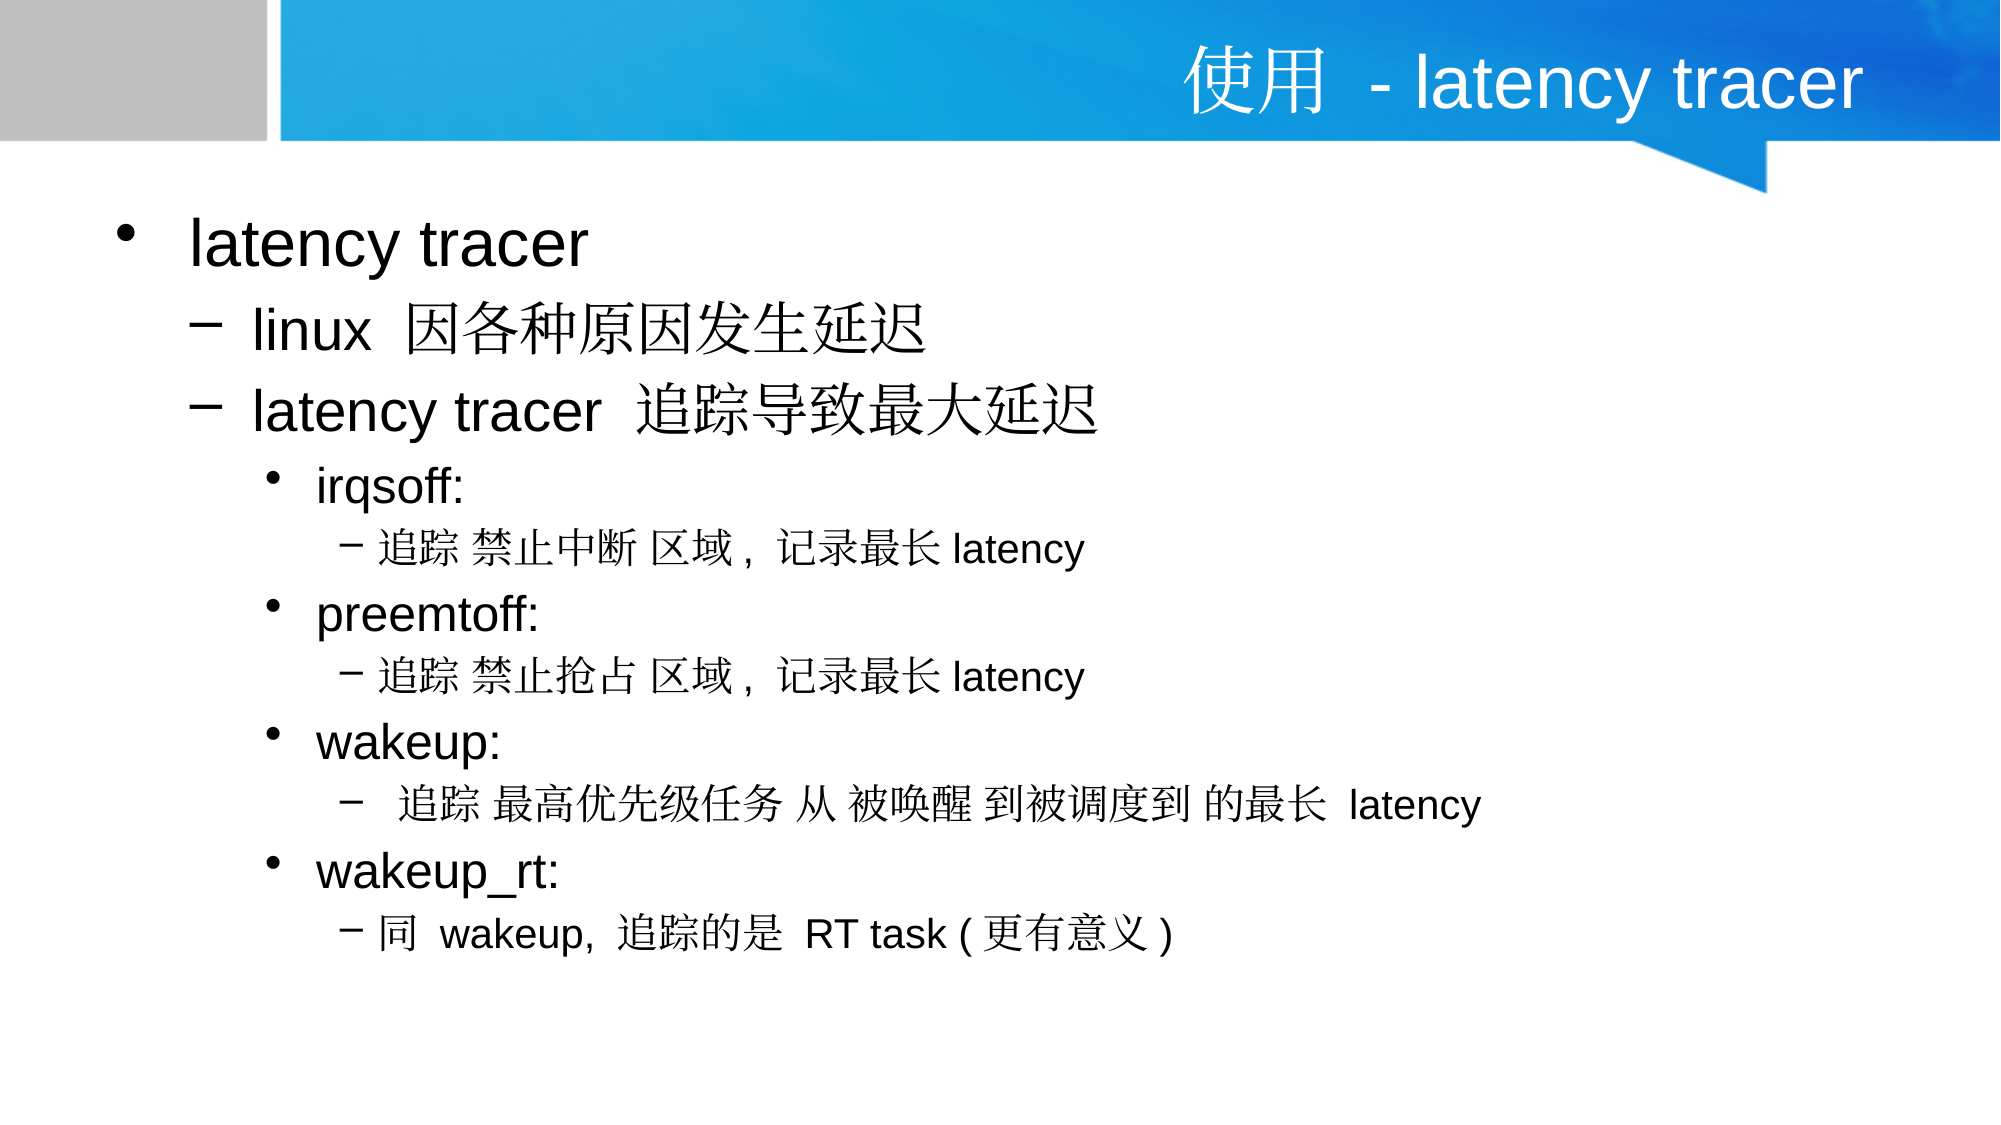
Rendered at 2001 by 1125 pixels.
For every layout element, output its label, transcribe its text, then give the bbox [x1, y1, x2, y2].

list latency tracer linux 因各种原因发生延迟 latency tracer 追踪导致最大延迟 irqsoff: 追踪 禁止中断 区域, 记录最长latency preemtoff: 追踪 禁止抢占 区域, 记录最长latency wakeup: 追踪 最高优先级任务 从 被唤醒 到被调度到 的最长 latency wakeup_rt: 同 wakeup, 追踪的是 RT task (更有意义) [99, 192, 1901, 1006]
title 使用 - latency tracer [99, 30, 1901, 127]
picture [0, 0, 2000, 1125]
